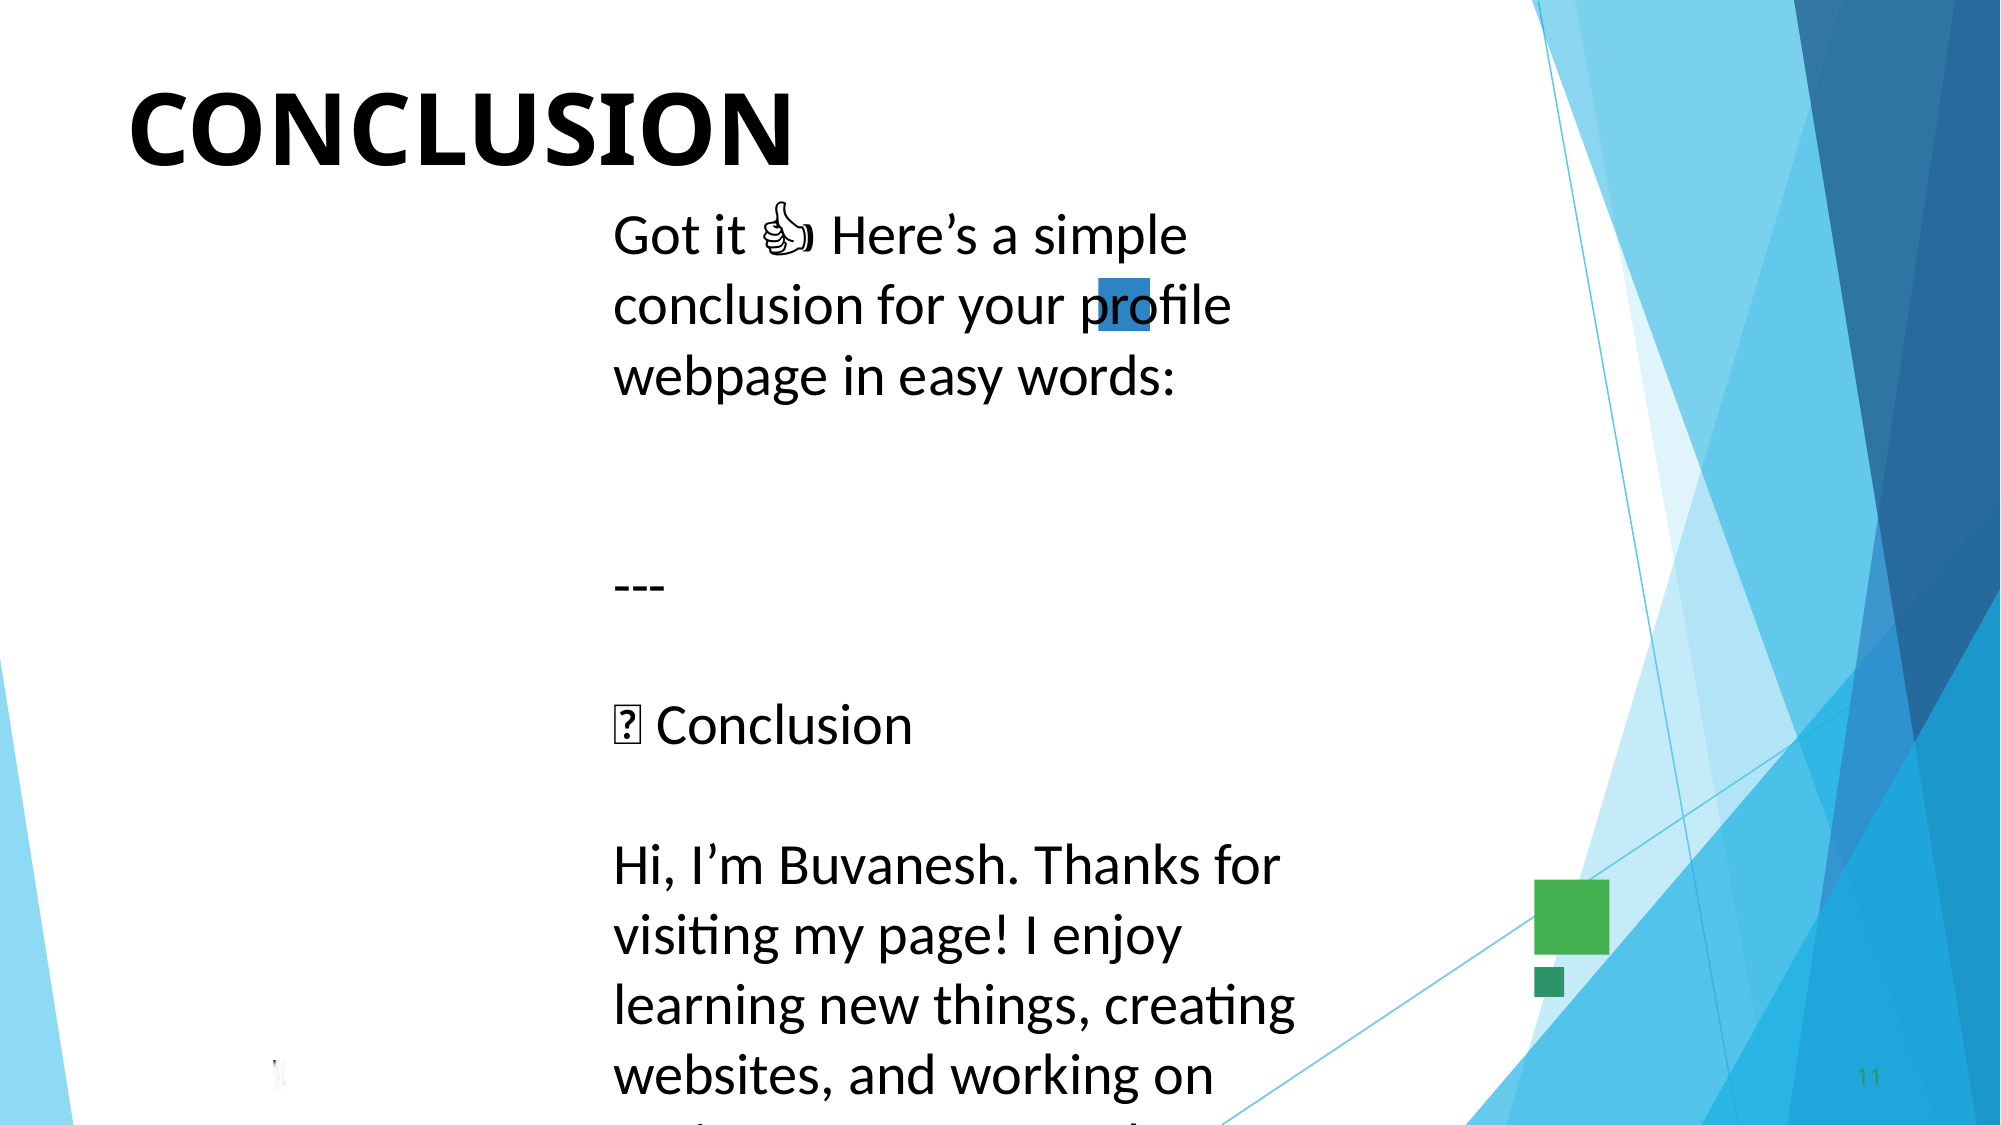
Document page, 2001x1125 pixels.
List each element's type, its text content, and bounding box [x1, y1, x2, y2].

title CONCLUSION [123, 63, 875, 254]
text_box 11 [1849, 1061, 1888, 1095]
picture [273, 1060, 287, 1091]
text_box Got it 👍 Here’s a simple conclusion for your profile webpage in easy words: --- 📝 Conclusion Hi, I’m Buvanesh. Thanks for visiting my page! I enjoy learning new things, creating websites, and working on projects. You can reach me through my contact links. --- Would you like me to add this simple conclusion into the HTML code so it shows up at the bottom of your webpage? [598, 189, 1317, 1125]
text_box [1534, 967, 1565, 997]
text_box [1534, 879, 1610, 955]
